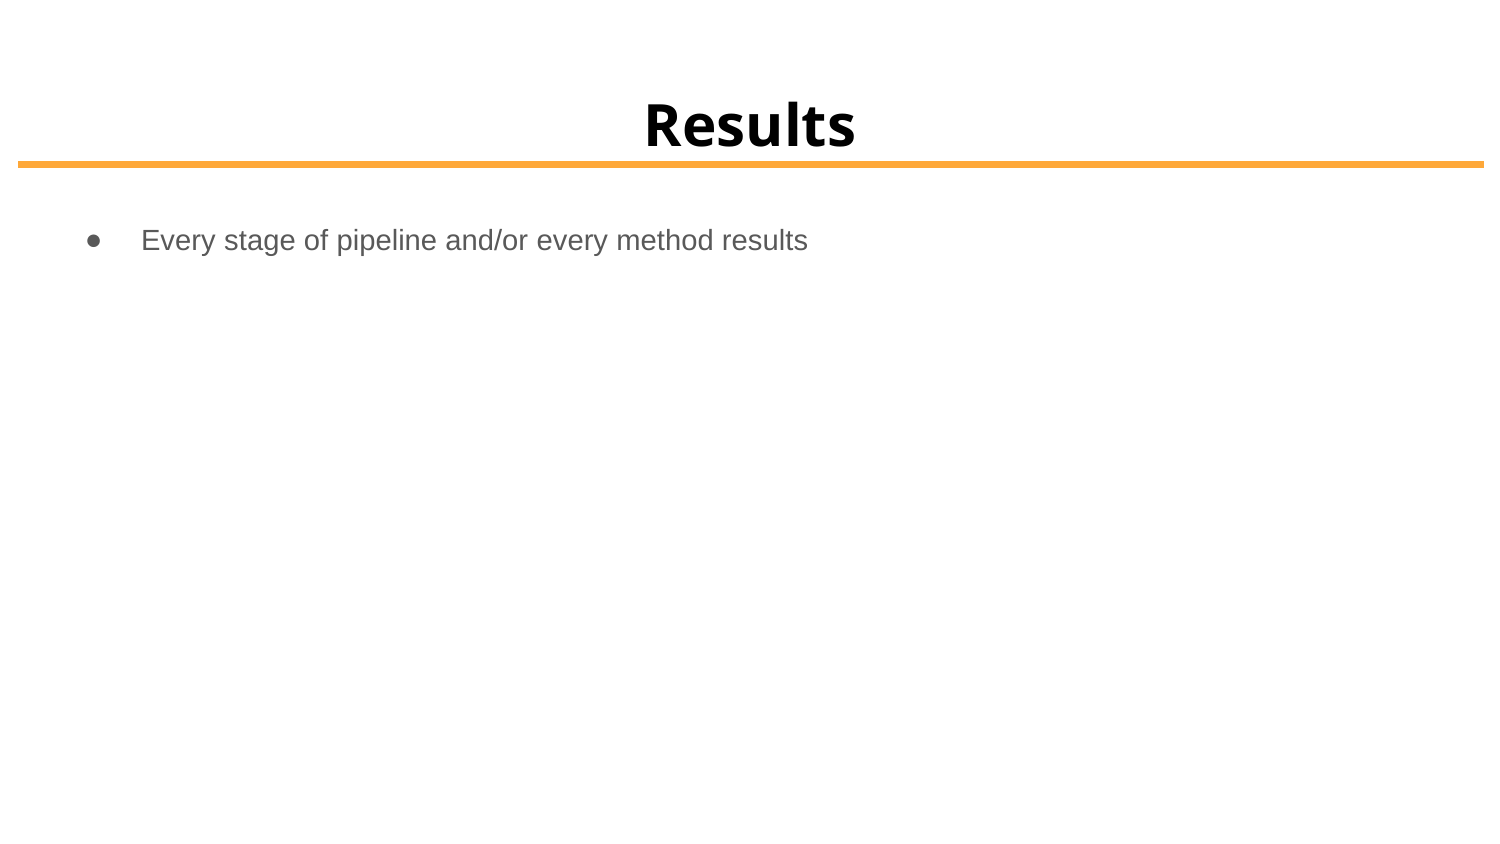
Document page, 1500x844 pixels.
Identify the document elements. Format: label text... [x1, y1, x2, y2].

list Every stage of pipeline and/or every method results [51, 189, 1449, 750]
title Results [51, 72, 1449, 161]
